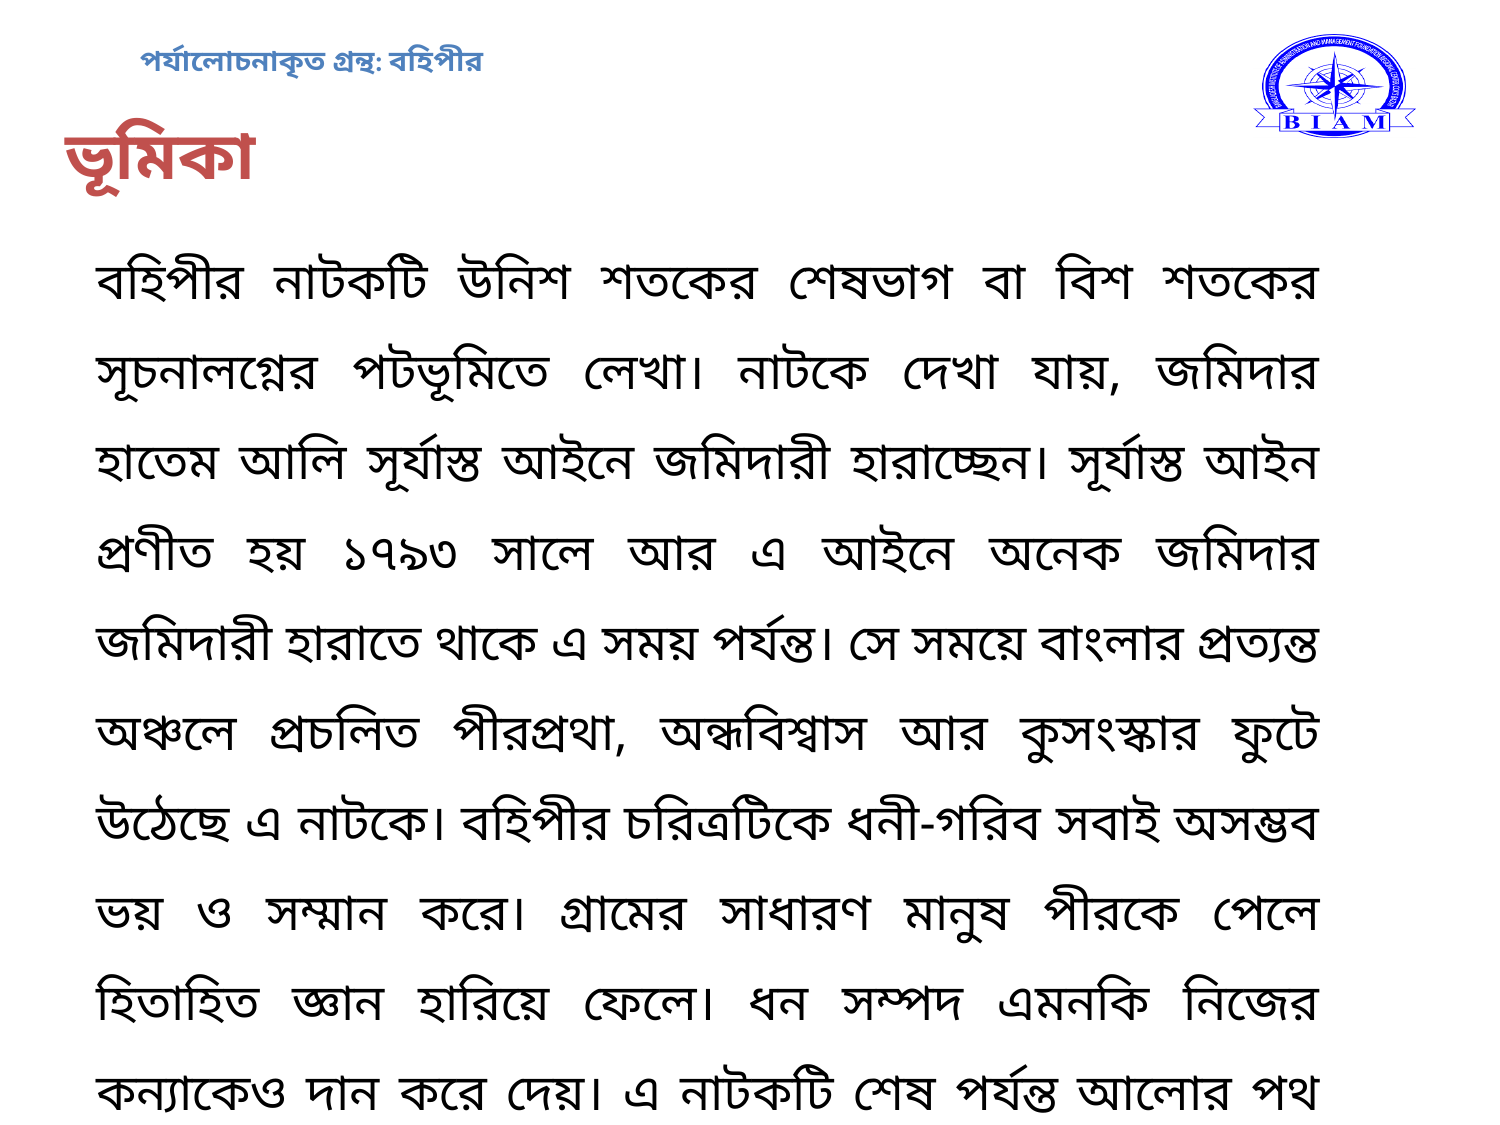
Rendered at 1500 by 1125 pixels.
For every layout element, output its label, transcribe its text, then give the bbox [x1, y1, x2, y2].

text_box পর্যালোচনাকৃত গ্রন্থ: বহিপীর [124, 34, 588, 130]
picture [1253, 34, 1417, 138]
title ভূমিকা [50, 99, 800, 207]
subtitle বহিপীর নাটকটি উনিশ শতকের শেষভাগ বা বিশ শতকের সূচনালগ্নের পটভূমিতে লেখা। নাটকে দেখা যায়, জমিদার হাতেম আলি সূর্যাস্ত আইনে জমিদারী হারাচ্ছেন। সূর্যাস্ত আইন প্রণীত হয় ১৭৯৩ সালে আর এ আইনে অনেক জমিদার জমিদারী হারাতে থাকে এ সময় পর্যন্ত। সে সময়ে বাংলার প্রত্যন্ত অঞ্চলে প্রচলিত পীরপ্রথা, অন্ধবিশ্বাস আর কুসংস্কার ফুটে উঠেছে এ নাটকে। বহিপীর চরিত্রটিকে ধনী-গরিব সবাই অসম্ভব ভয় ও সম্মান করে। গ্রামের সাধারণ মানুষ পীরকে পেলে হিতাহিত জ্ঞান হারিয়ে ফেলে। ধন সম্পদ এমনকি নিজের কন্যাকেও দান করে দেয়। এ নাটকটি শেষ পর্যন্ত আলোর পথ দেখায় ও এ অবস্থা থেকে বেরিয়ে আসার ইঙ্গিত দেয়। [81, 212, 1335, 1000]
